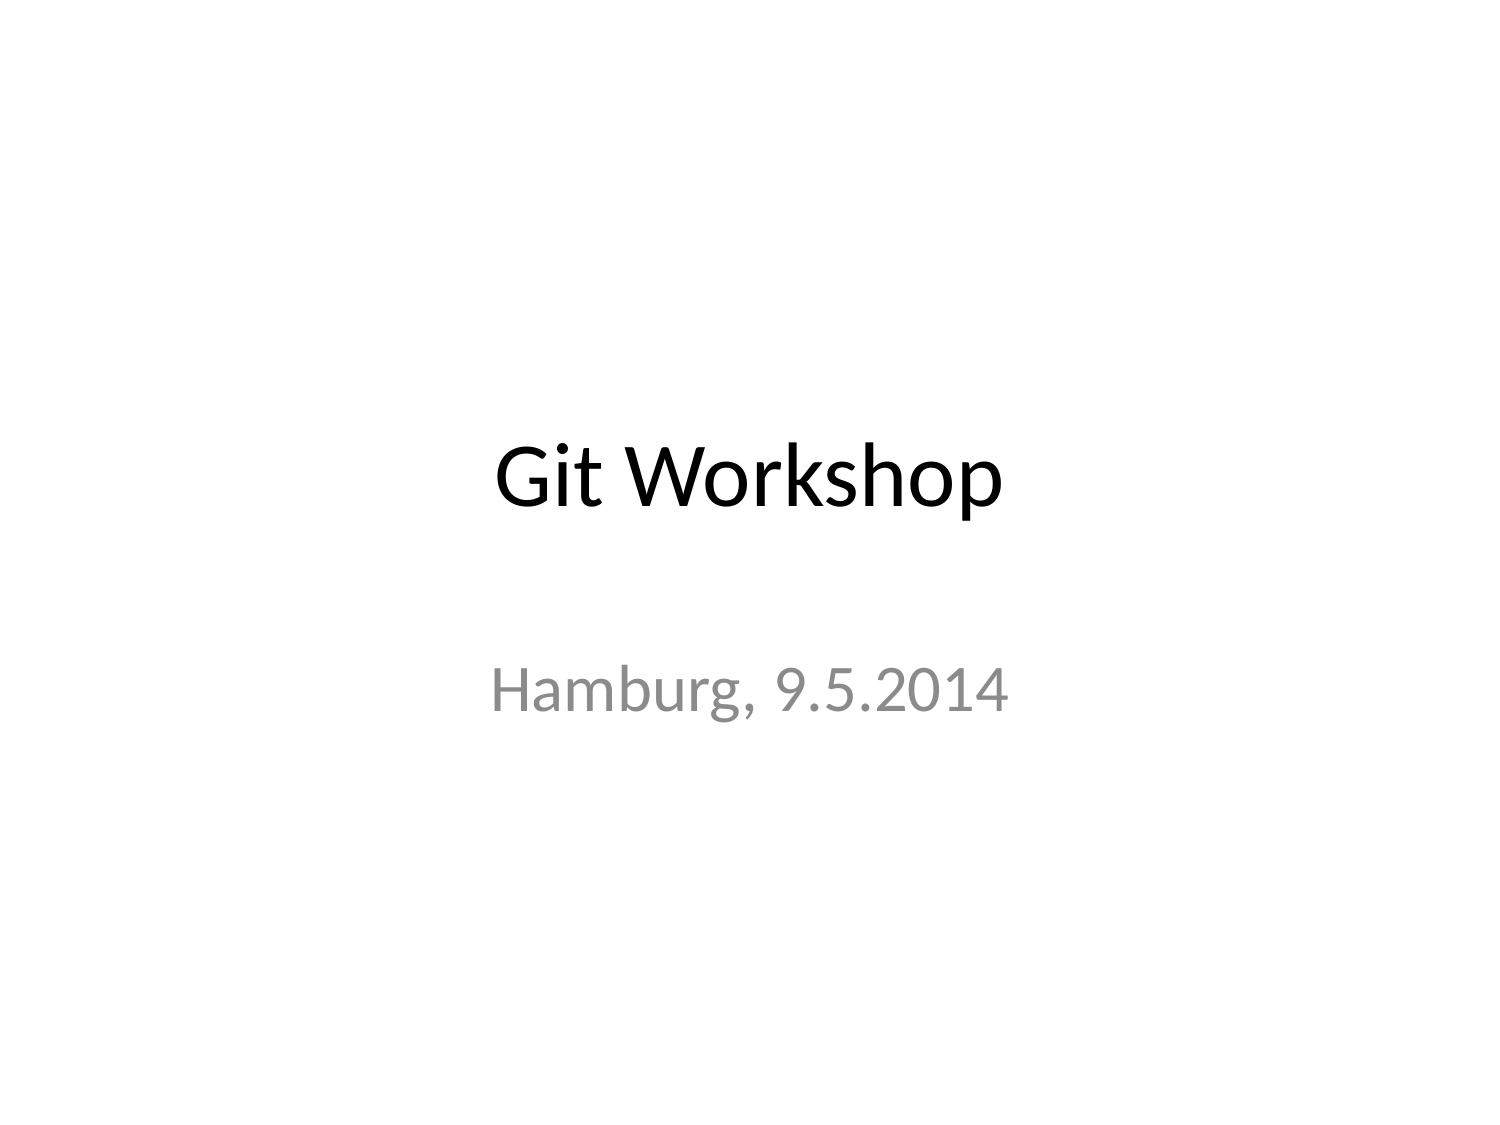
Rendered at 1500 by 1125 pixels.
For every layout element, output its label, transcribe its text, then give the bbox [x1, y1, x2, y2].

subtitle Hamburg, 9.5.2014 [225, 637, 1275, 925]
title Git Workshop [112, 349, 1388, 591]
